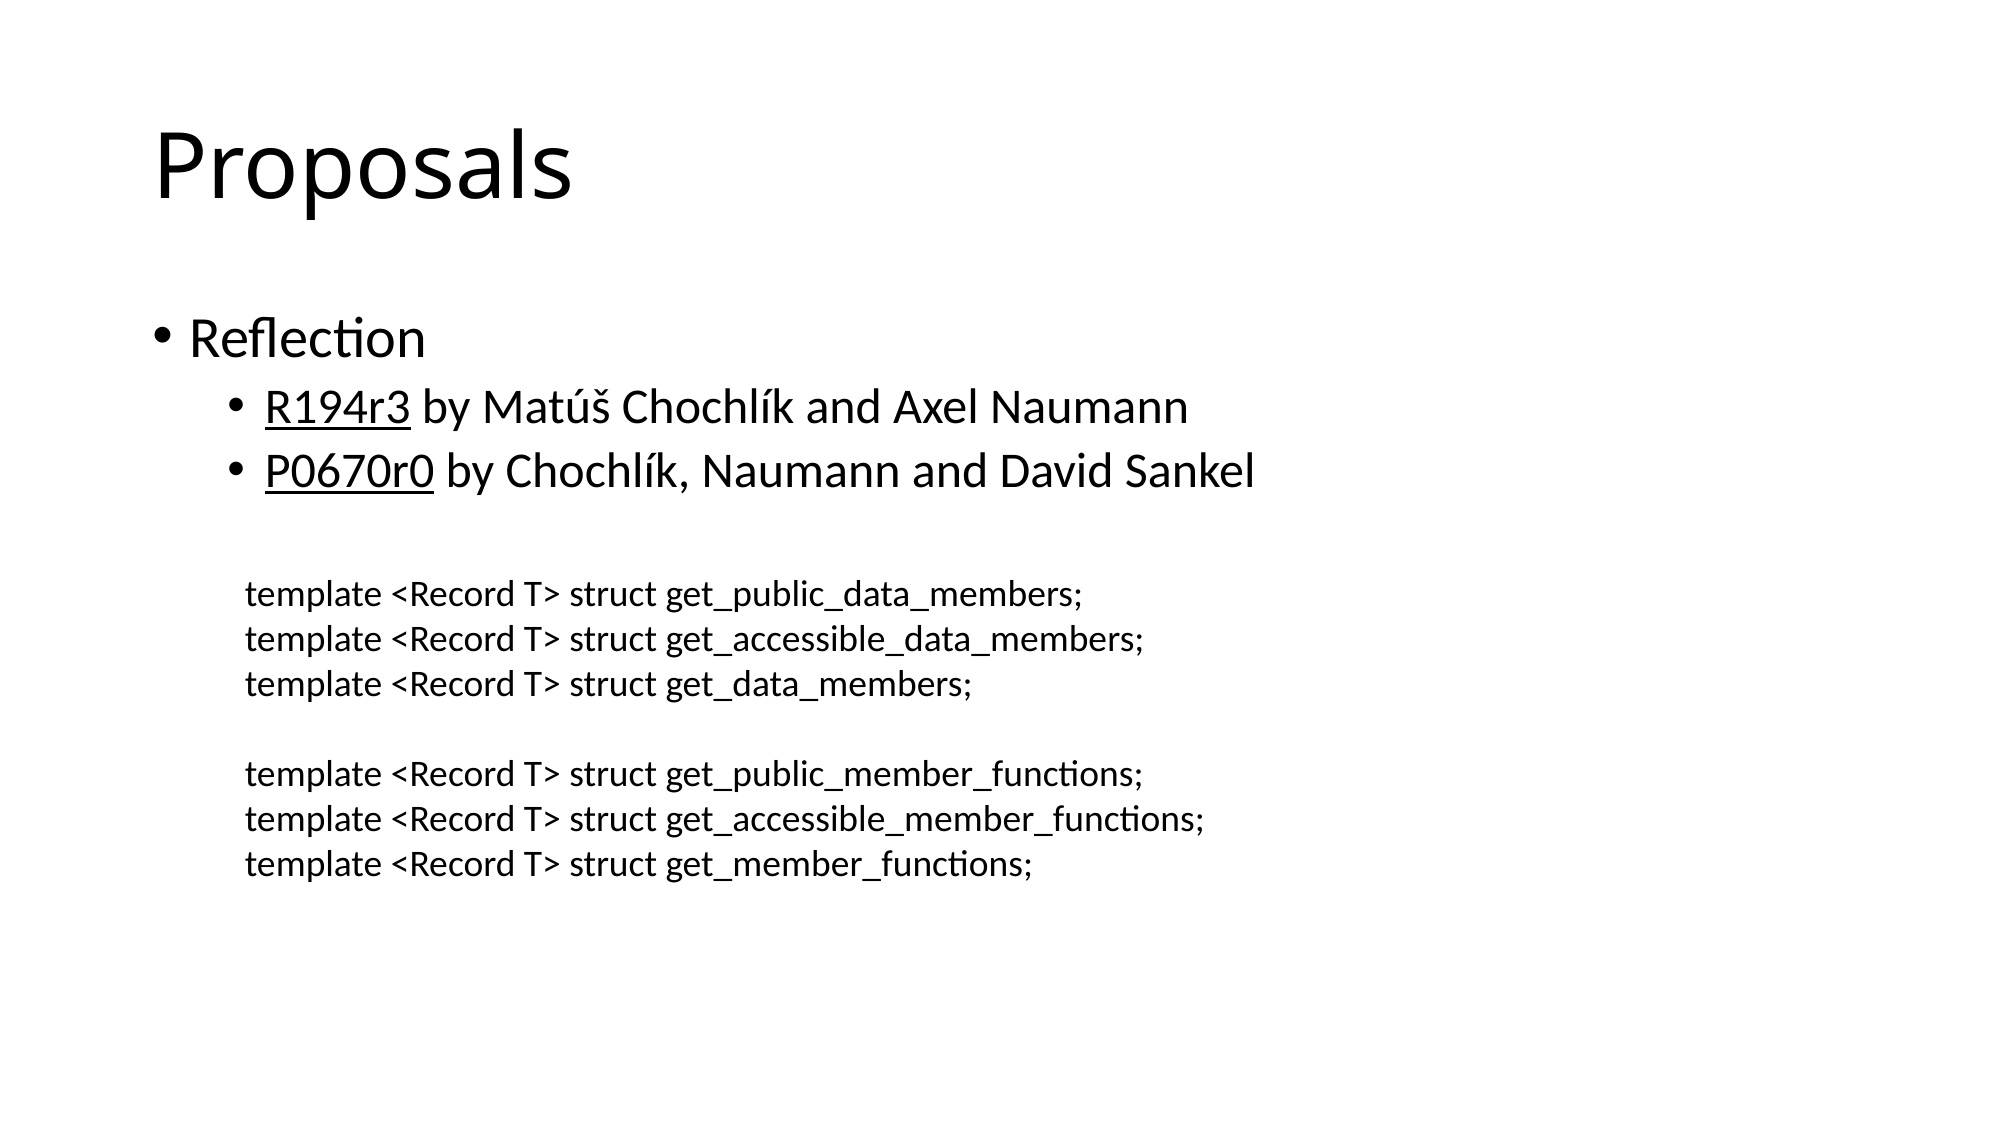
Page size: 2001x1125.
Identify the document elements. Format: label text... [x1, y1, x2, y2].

title Proposals [137, 59, 1863, 278]
text_box template <Record T> struct get_public_data_members; template <Record T> struct get_accessible_data_members; template <Record T> struct get_data_members; template <Record T> struct get_public_member_functions; template <Record T> struct get_accessible_member_functions; template <Record T> struct get_member_functions; [230, 561, 1230, 892]
list Reflection R194r3 by Matúš Chochlík and Axel Naumann P0670r0 by Chochlík, Naumann and David Sankel [137, 299, 1863, 1014]
